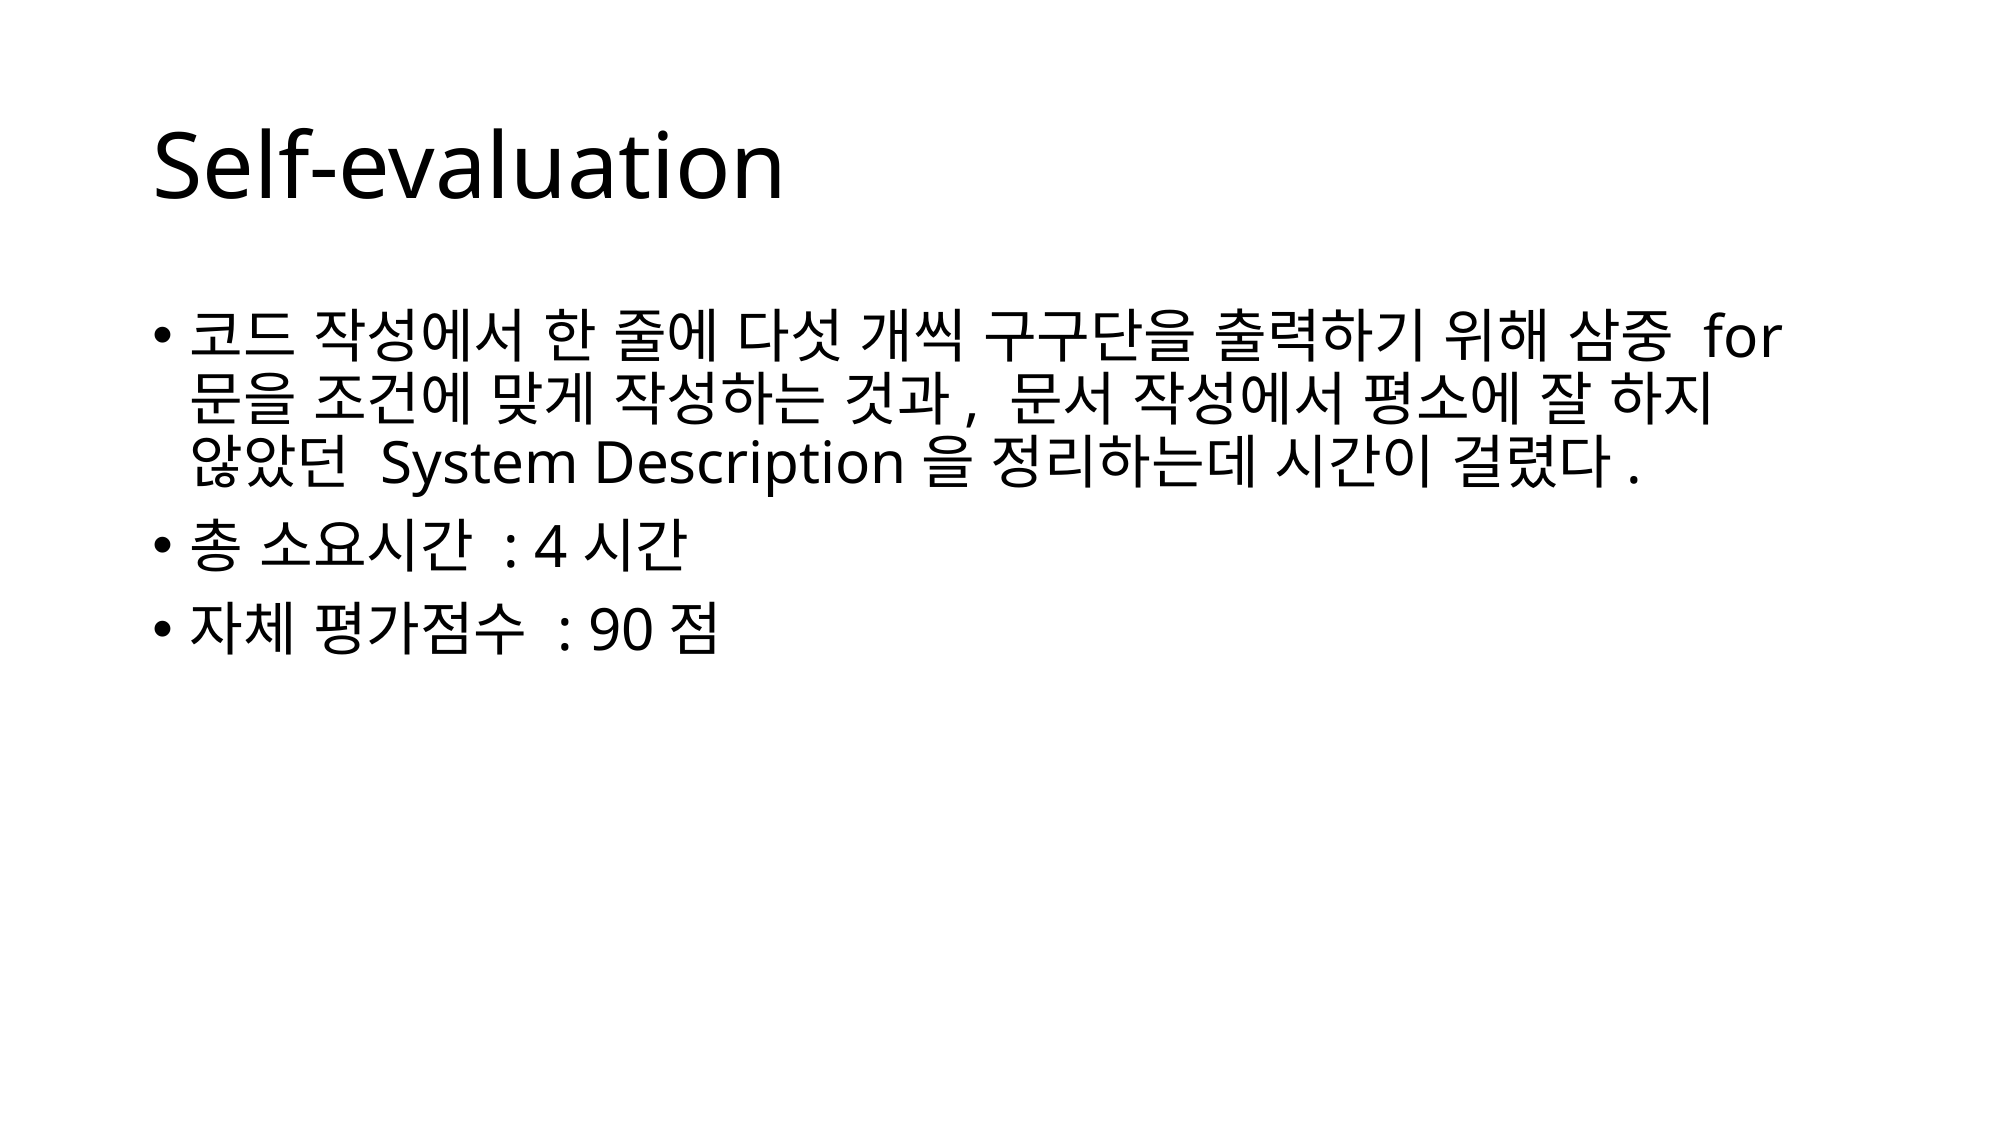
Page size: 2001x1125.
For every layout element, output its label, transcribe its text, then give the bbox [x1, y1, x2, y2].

title Self-evaluation [137, 59, 1863, 278]
list 코드 작성에서 한 줄에 다섯 개씩 구구단을 출력하기 위해 삼중 for문을 조건에 맞게 작성하는 것과, 문서 작성에서 평소에 잘 하지 않았던 System Description을 정리하는데 시간이 걸렸다. 총 소요시간 : 4시간 자체 평가점수 : 90점 [137, 299, 1863, 1014]
